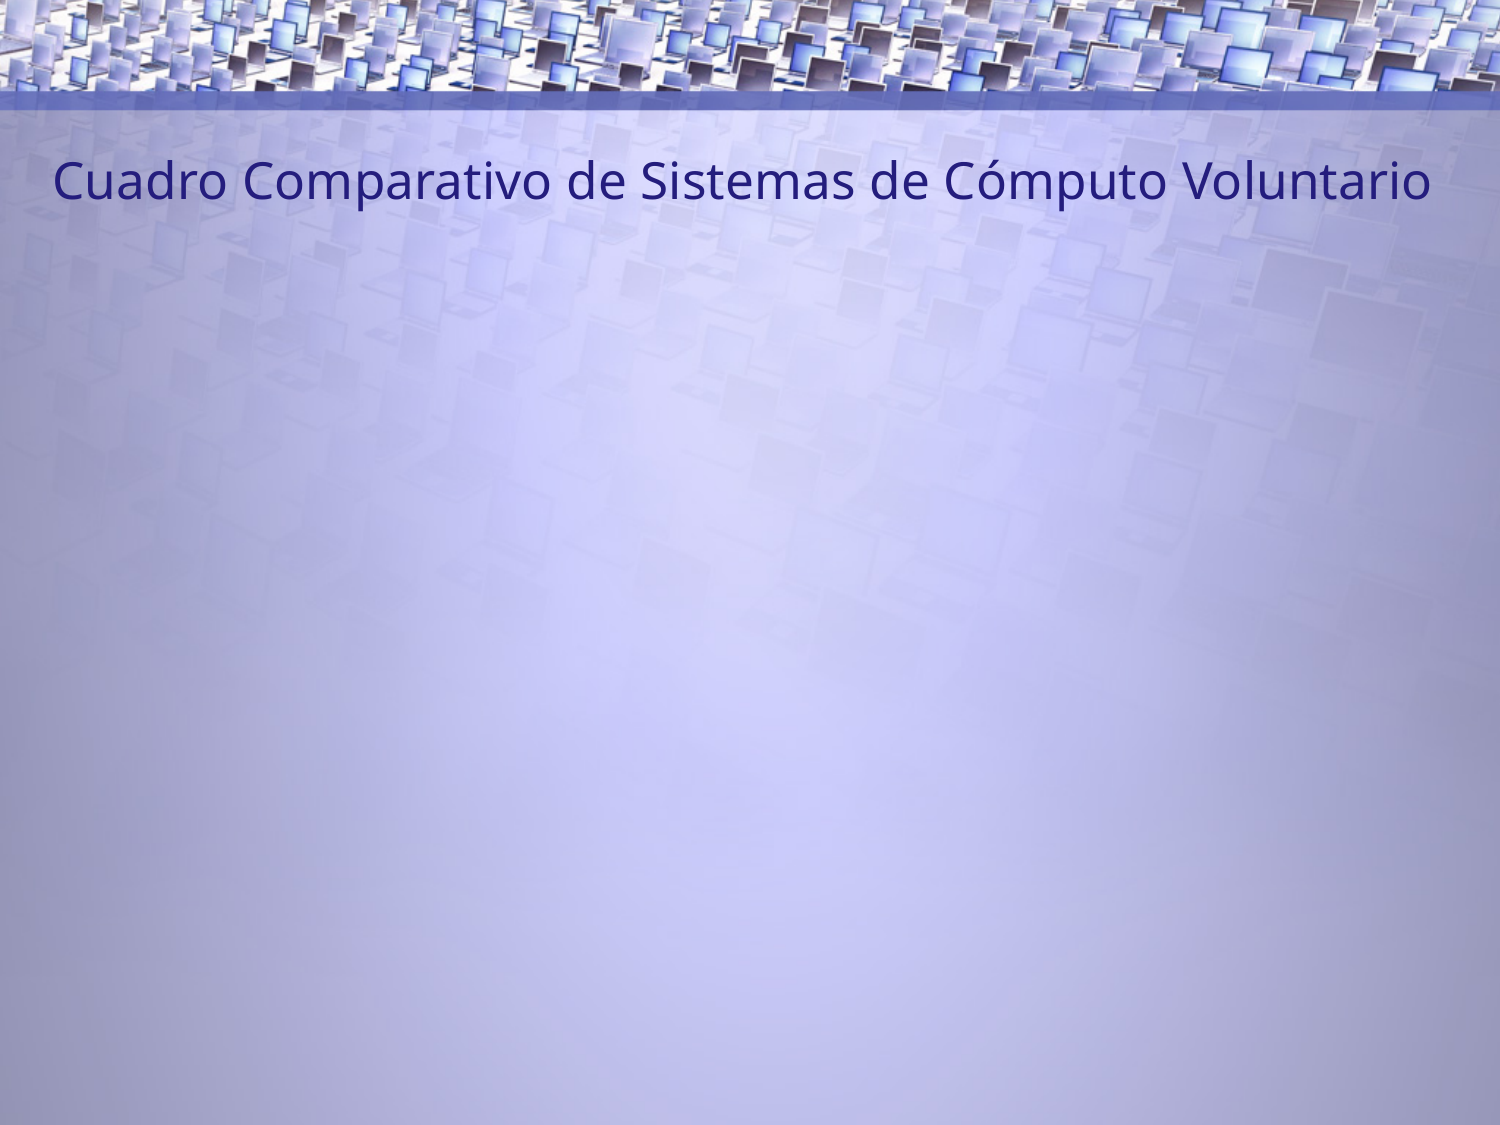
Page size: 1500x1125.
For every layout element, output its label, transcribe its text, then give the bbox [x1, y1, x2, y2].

title Cuadro Comparativo de Sistemas de Cómputo Voluntario [37, 120, 1463, 238]
picture [0, 0, 1500, 1125]
